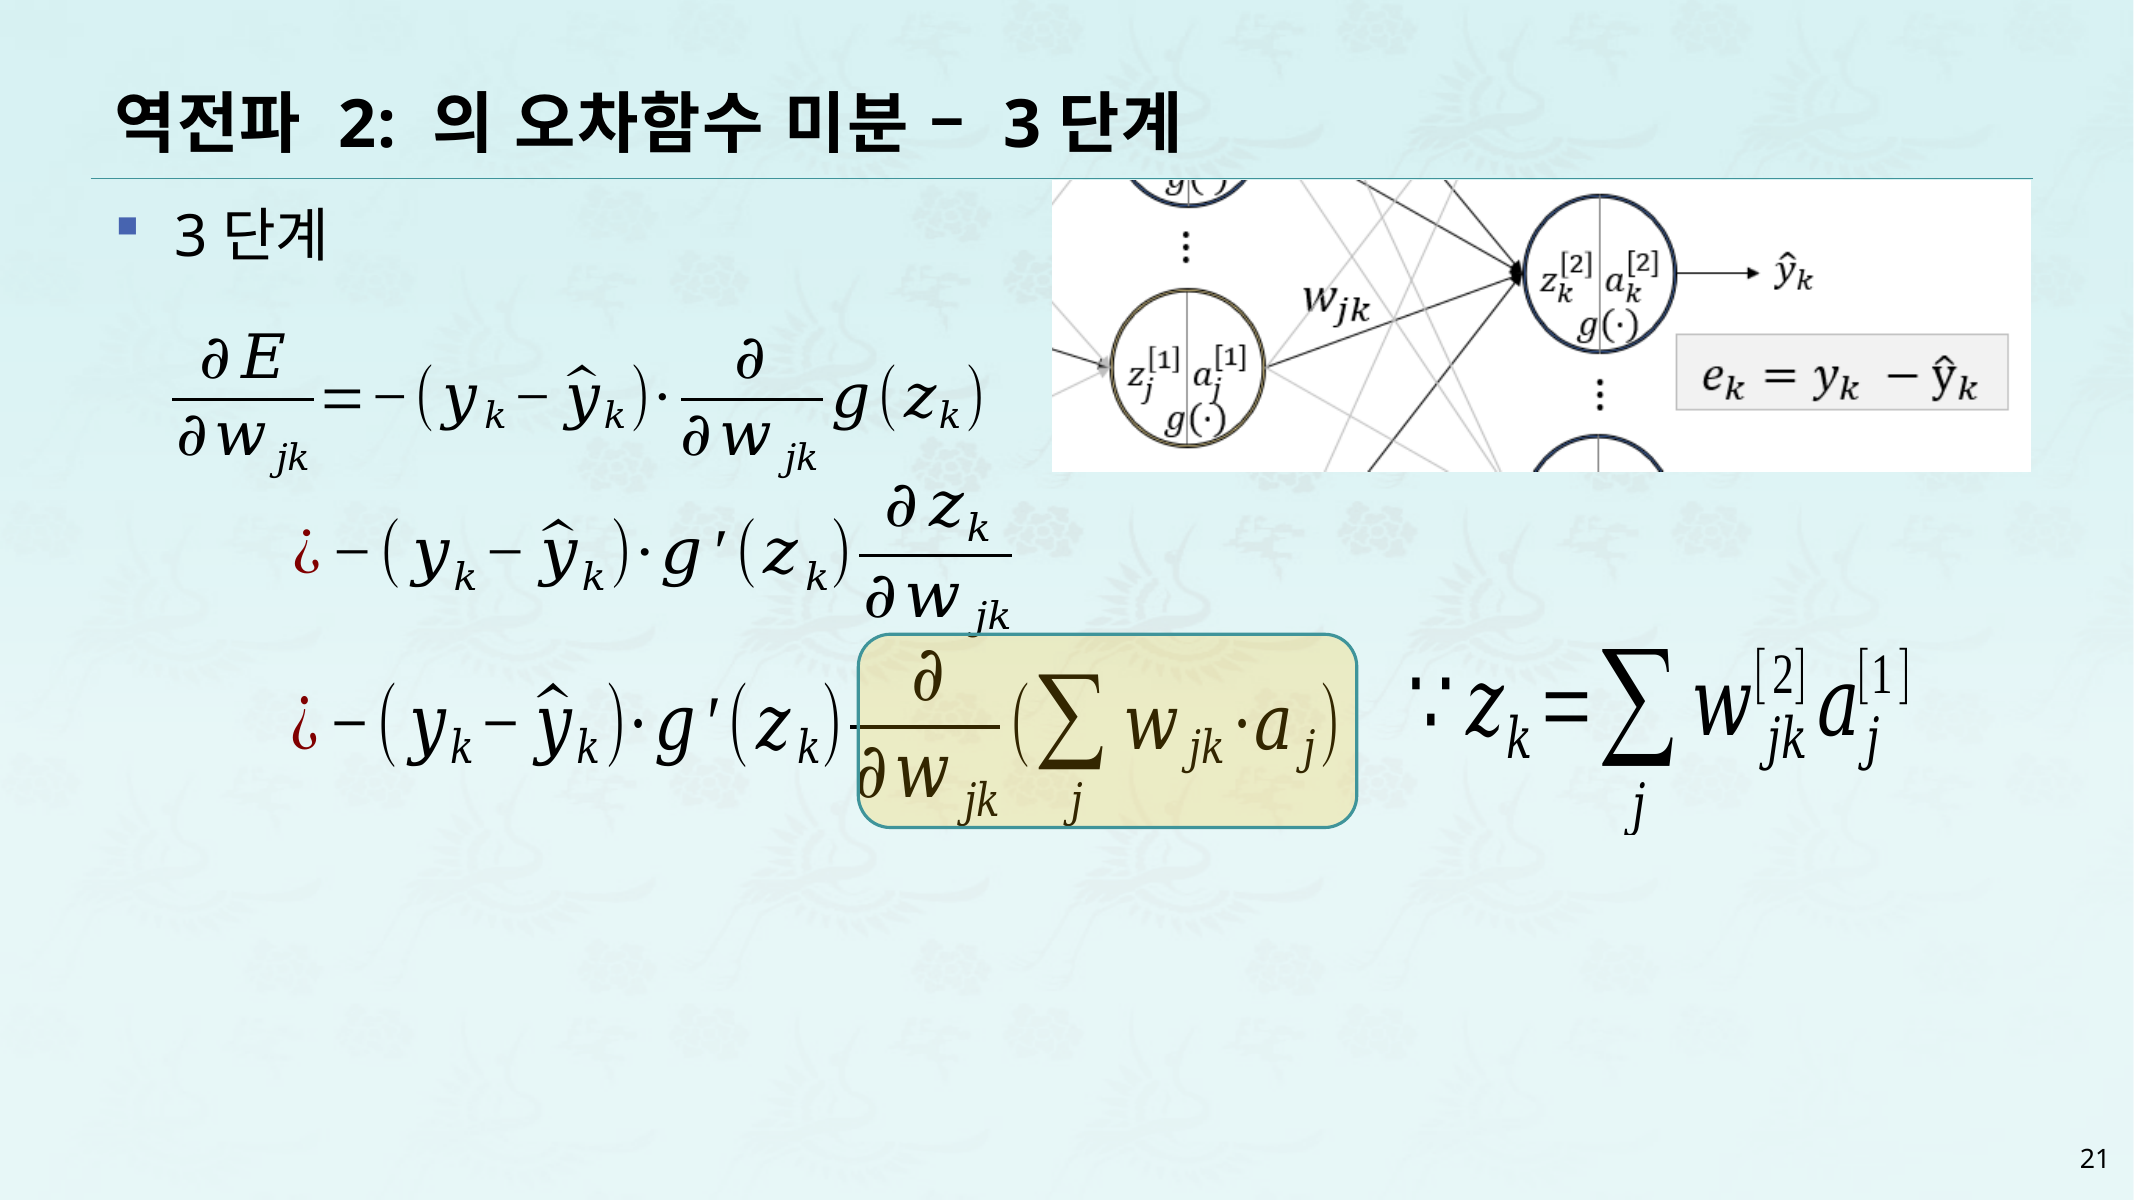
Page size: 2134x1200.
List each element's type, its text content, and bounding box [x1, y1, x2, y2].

list 3단계 [99, 191, 1286, 1129]
slide_number 21 [1937, 1128, 2125, 1193]
text_box [856, 632, 1359, 830]
picture [1052, 180, 2032, 472]
